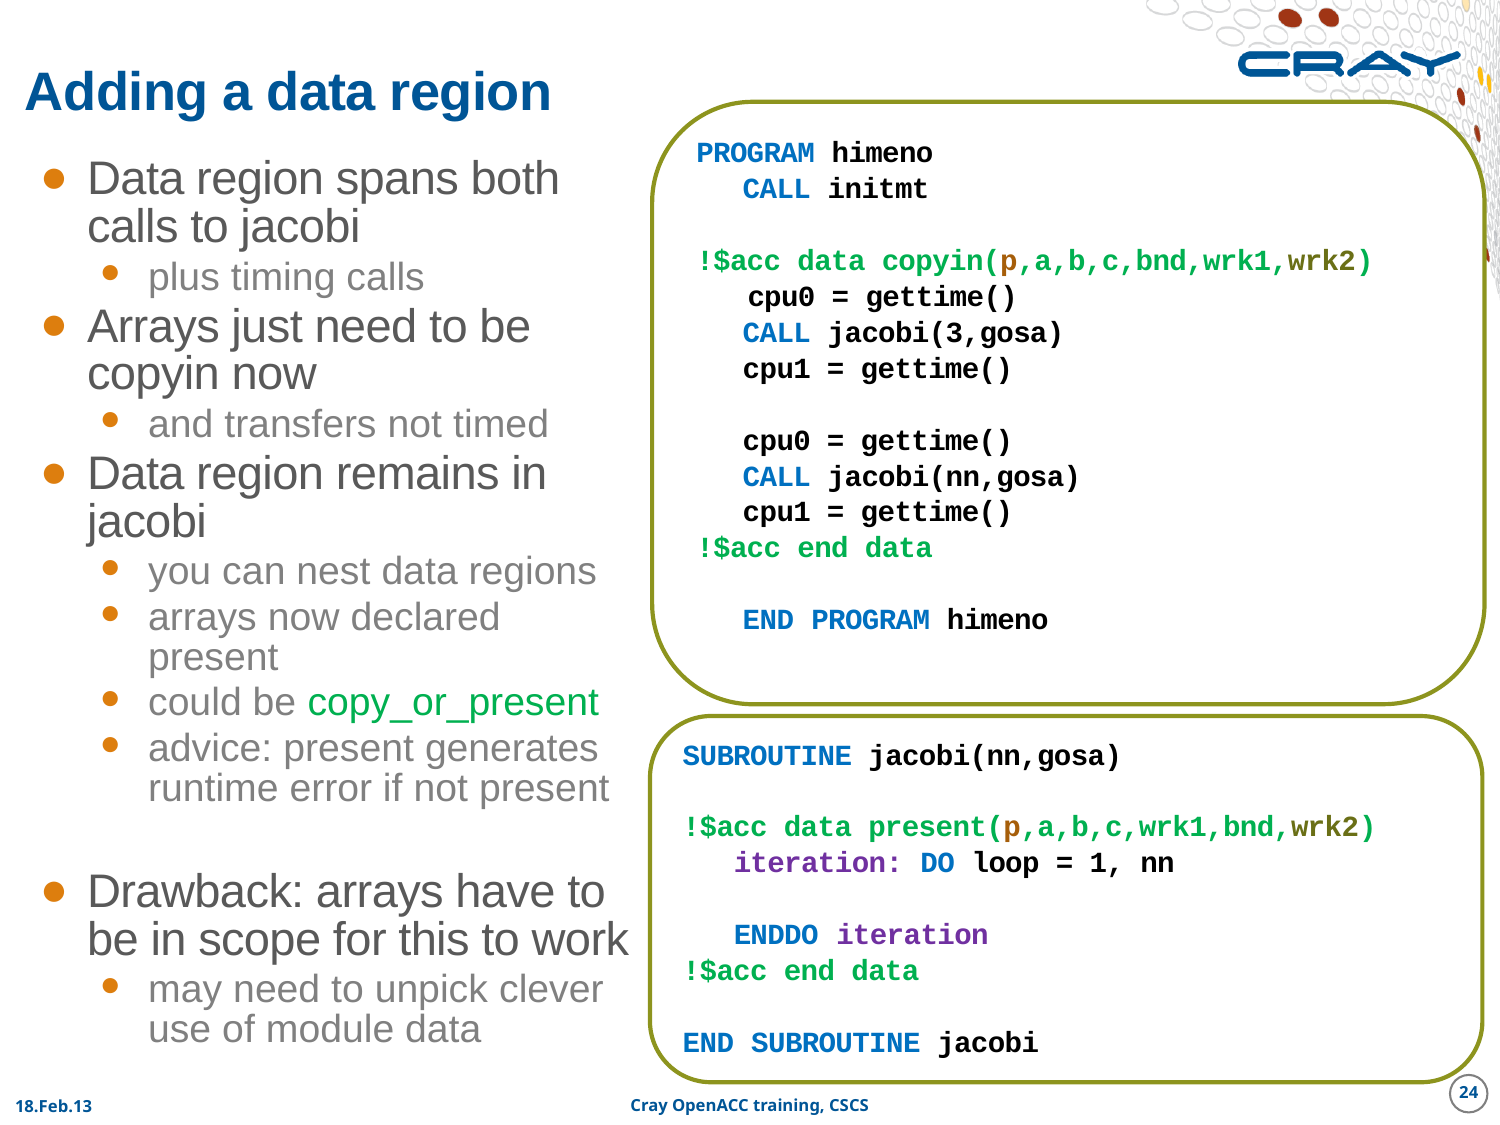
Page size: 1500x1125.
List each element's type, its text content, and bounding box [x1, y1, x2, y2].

slide_number 24 [1448, 1073, 1489, 1114]
list Data region spans both calls to jacobi plus timing calls Arrays just need to be copyin now and transfers not timed Data region remains in jacobi you can nest data regions arrays now declared present could be copy_or_present advice: present generates runtime error if not present Drawback: arrays have to be in scope for this to work may need to unpick clever use of module data [24, 149, 650, 1063]
picture [0, 0, 1500, 1125]
title Adding a data region [24, 24, 1225, 163]
text_box SUBROUTINE jacobi(nn,gosa) !$acc data present(p,a,b,c,wrk1,bnd,wrk2) iteration: DO loop = 1, nn ENDDO iteration !$acc end data END SUBROUTINE jacobi [647, 713, 1485, 1085]
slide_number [0, 1087, 350, 1125]
text_box PROGRAM himeno CALL initmt !$acc data copyin(p,a,b,c,bnd,wrk1,wrk2) cpu0 = gettime() CALL jacobi(3,gosa) cpu1 = gettime() cpu0 = gettime() CALL jacobi(nn,gosa) cpu1 = gettime() !$acc end data END PROGRAM himeno [650, 99, 1487, 707]
footer Cray OpenACC training, CSCS [512, 1087, 988, 1125]
